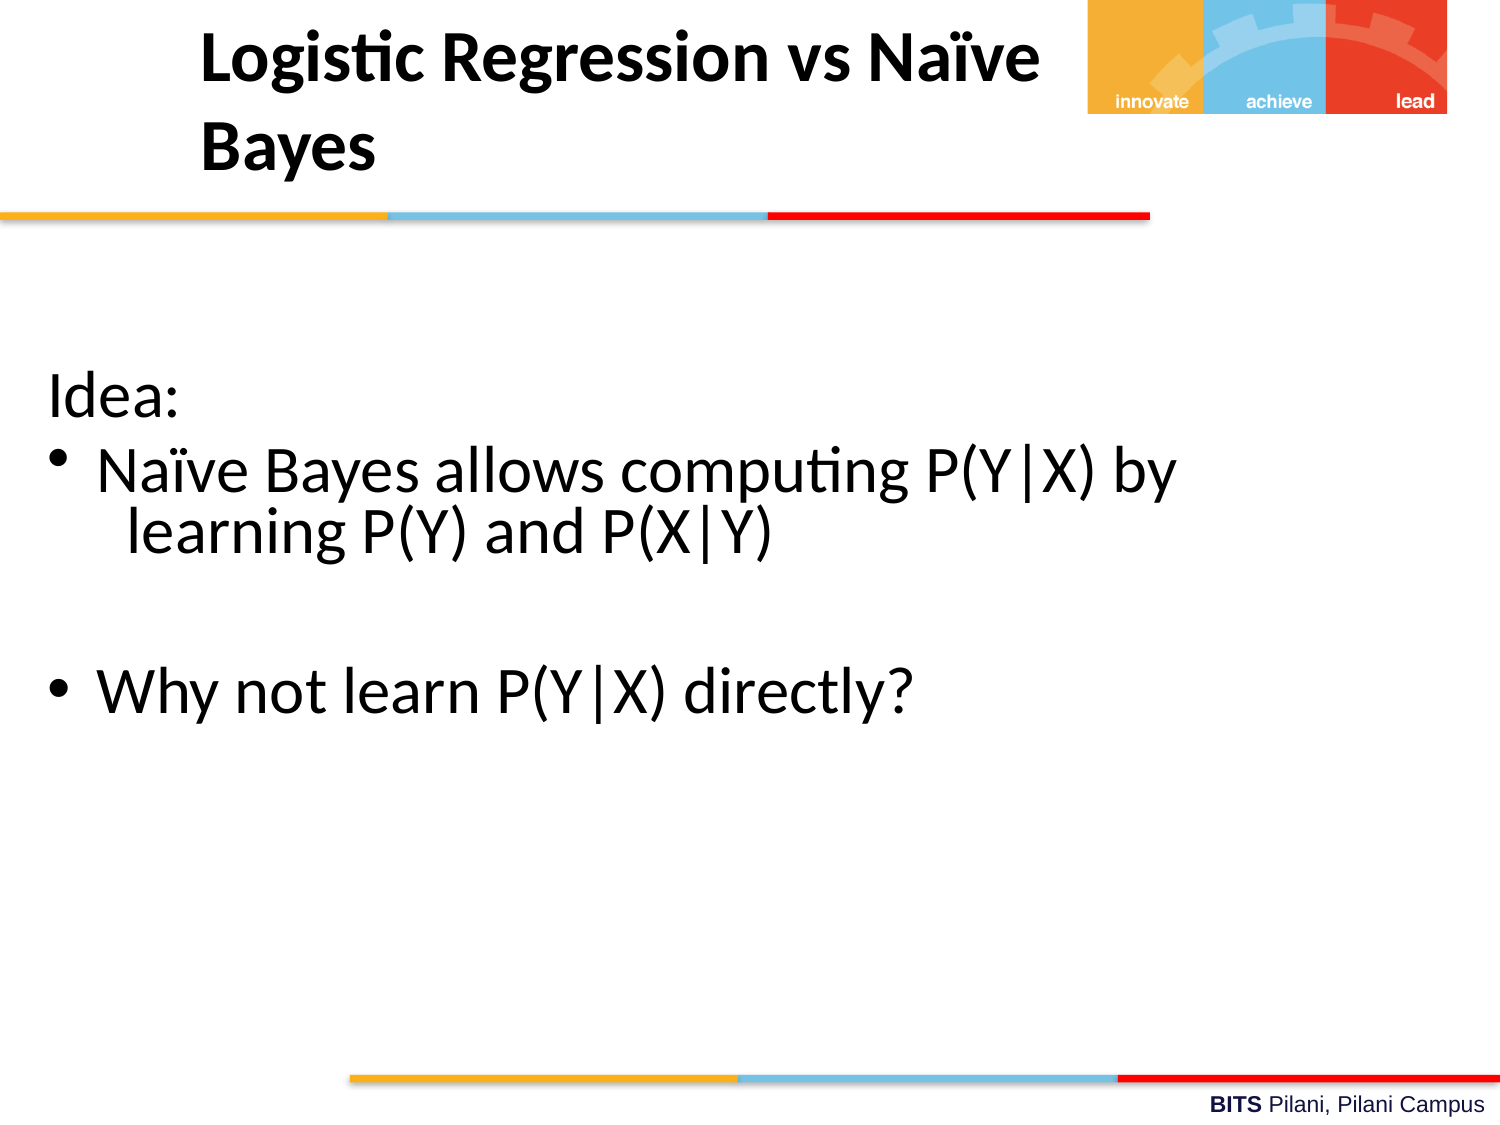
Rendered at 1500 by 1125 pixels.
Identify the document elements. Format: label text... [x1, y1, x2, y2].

text_box Idea: Naïve Bayes allows computing P(Y|X) by learning P(Y) and P(X|Y) Why not learn P(Y|X) directly? [45, 337, 1496, 727]
title Logistic Regression vs Naïve Bayes [199, 0, 1163, 191]
picture [1163, 0, 1448, 114]
